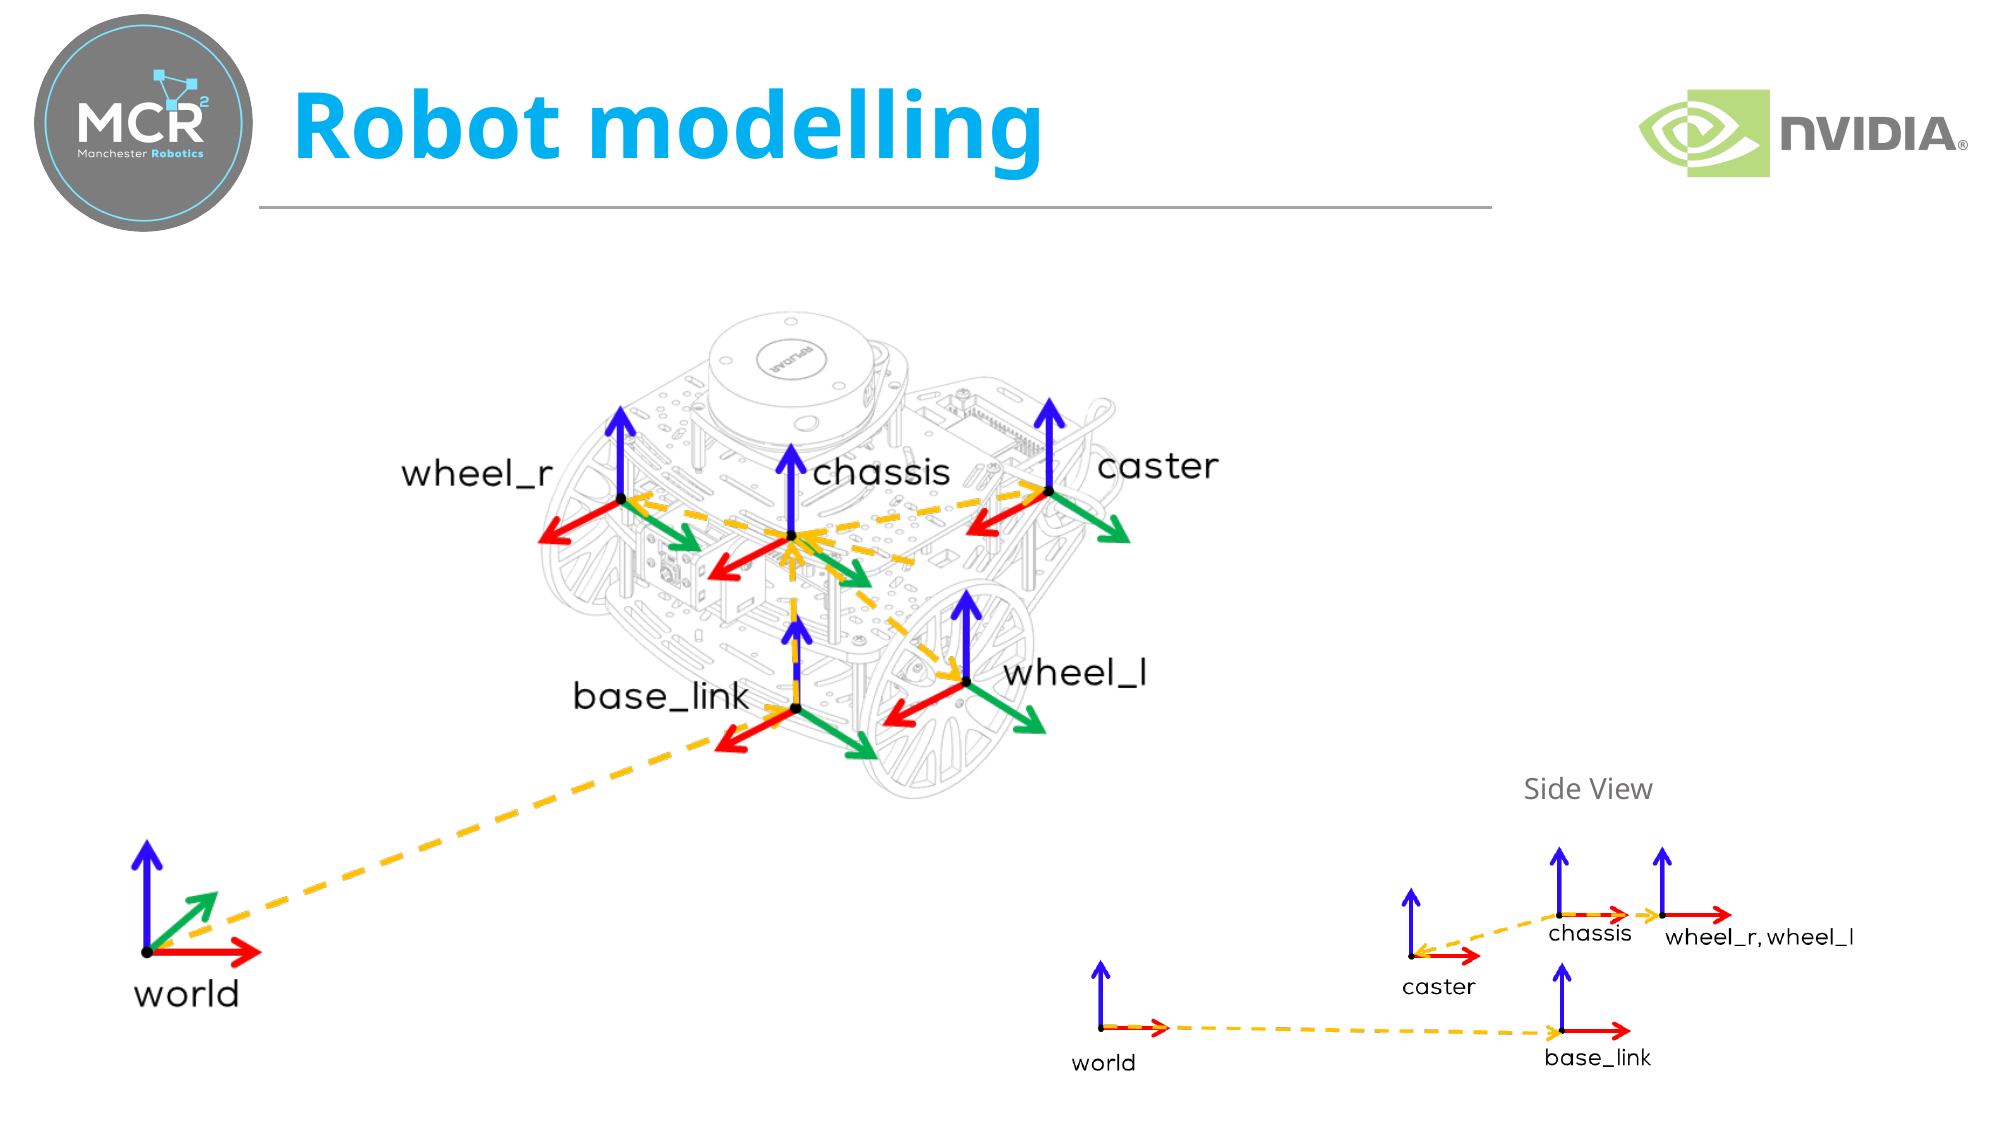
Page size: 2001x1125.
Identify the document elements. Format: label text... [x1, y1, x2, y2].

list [64, 301, 1282, 1040]
picture [1029, 827, 1868, 1090]
text_box Side View [1475, 762, 1703, 813]
title Robot modelling [275, 19, 1615, 238]
